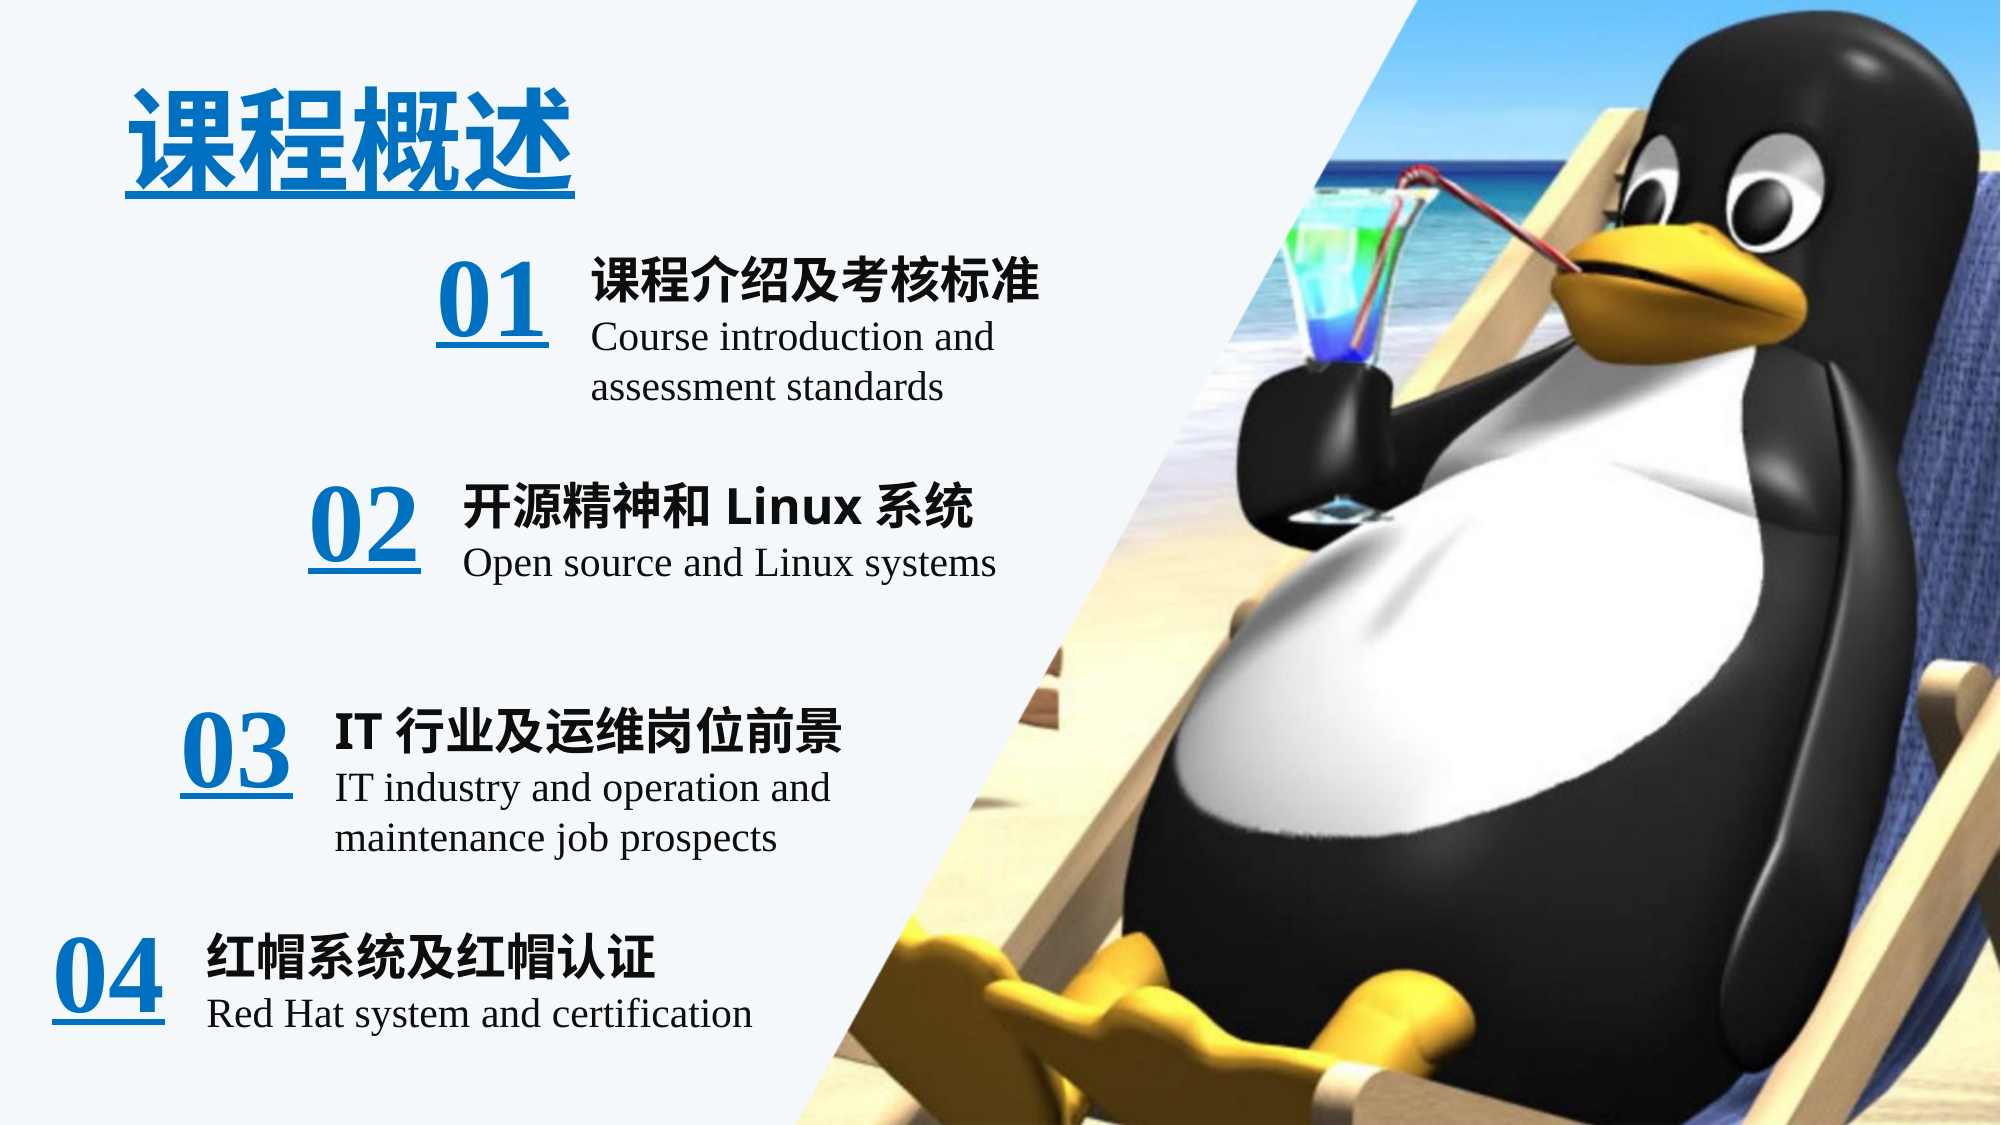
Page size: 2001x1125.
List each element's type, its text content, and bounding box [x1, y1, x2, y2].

text_box 03 [153, 667, 320, 817]
text_box 04 [25, 892, 192, 1043]
text_box IT行业及运维岗位前景 IT industry and operation and maintenance job prospects [319, 692, 795, 868]
text_box 开源精神和Linux系统 Open source and Linux systems [448, 467, 795, 592]
picture [795, 0, 2000, 1125]
text_box 02 [281, 441, 448, 592]
text_box 课程概述 [25, 62, 675, 213]
text_box 01 [409, 216, 576, 366]
text_box 课程介绍及考核标准 Course introduction and assessment standards [575, 241, 795, 417]
text_box 红帽系统及红帽认证 Red Hat system and certification [192, 918, 795, 1043]
